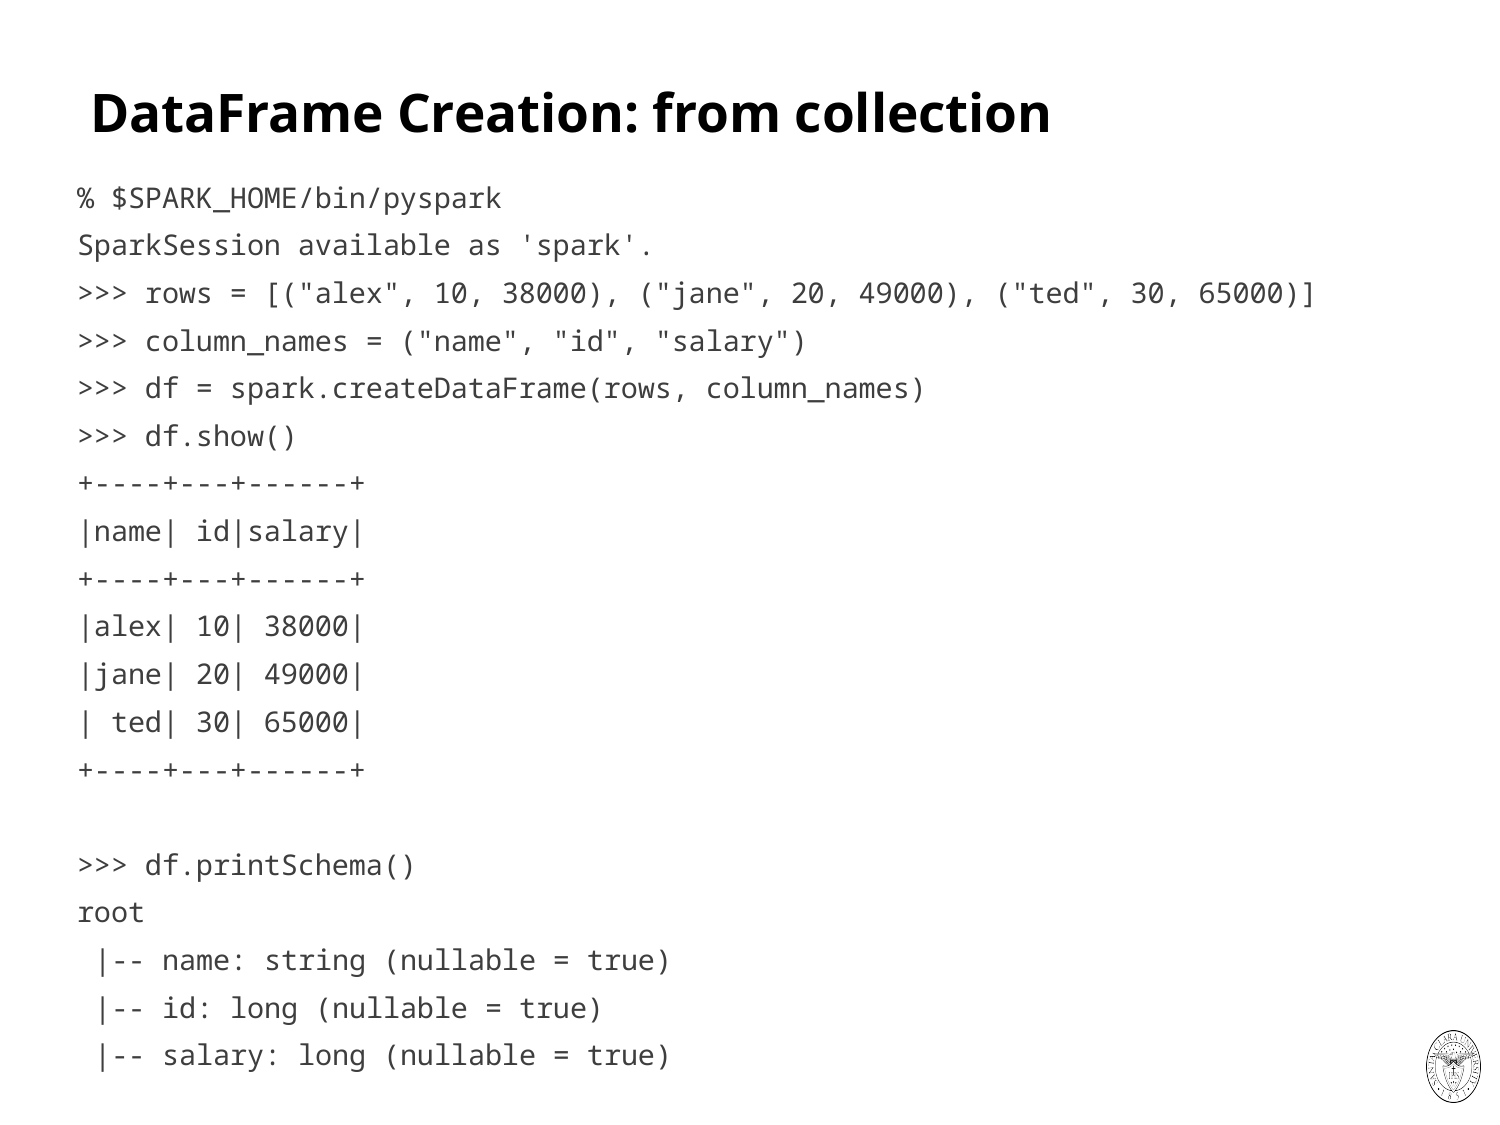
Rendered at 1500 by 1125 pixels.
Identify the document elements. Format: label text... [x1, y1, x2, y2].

picture [1426, 1030, 1481, 1103]
list % $SPARK_HOME/bin/pyspark SparkSession available as 'spark'. >>> rows = [("alex", 10, 38000), ("jane", 20, 49000), ("ted", 30, 65000)] >>> column_names = ("name", "id", "salary") >>> df = spark.createDataFrame(rows, column_names) >>> df.show() +----+---+------+ |name| id|salary| +----+---+------+ |alex| 10| 38000| |jane| 20| 49000| | ted| 30| 65000| +----+---+------+ >>> df.printSchema() root |-- name: string (nullable = true) |-- id: long (nullable = true) |-- salary: long (nullable = true) [62, 171, 1475, 1080]
title DataFrame Creation: from collection [75, 79, 1425, 152]
